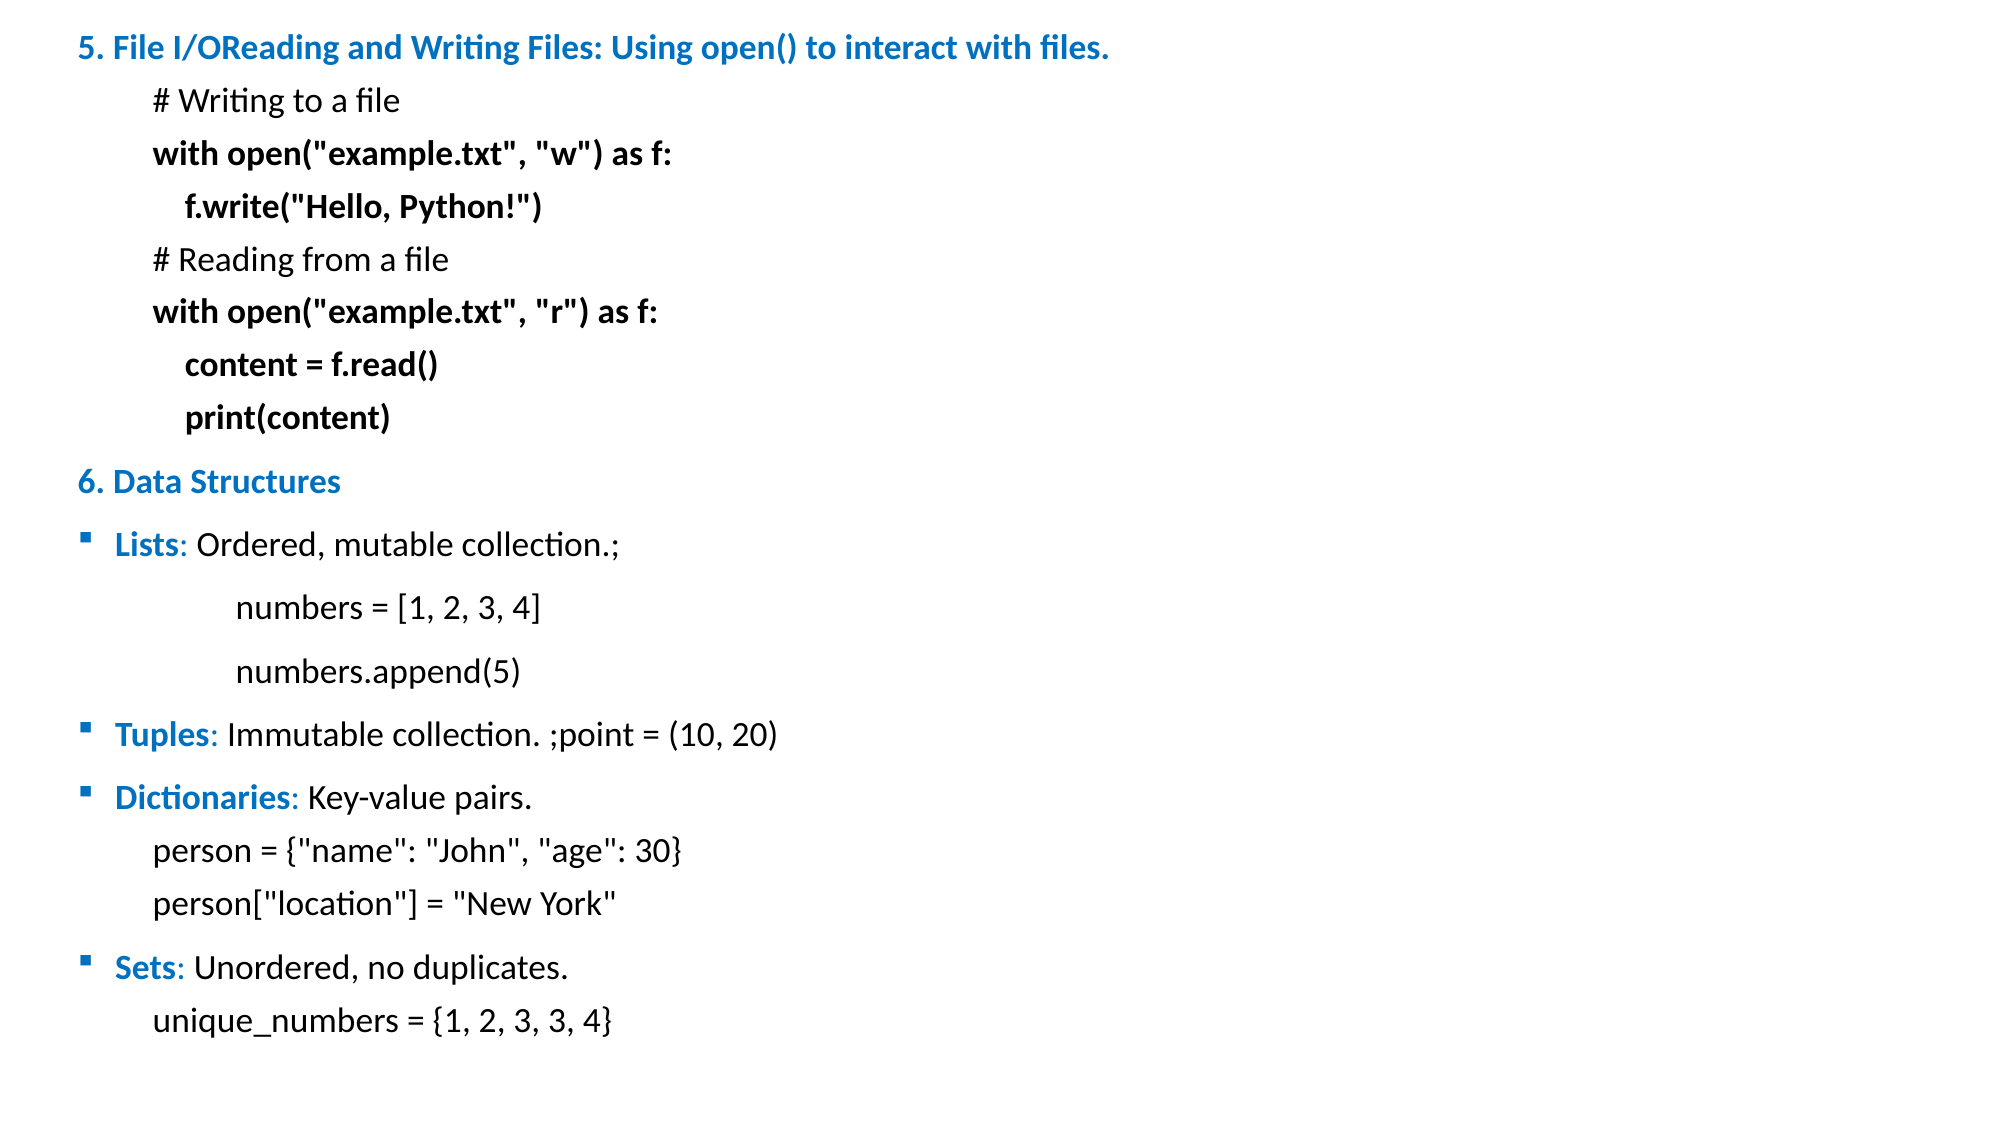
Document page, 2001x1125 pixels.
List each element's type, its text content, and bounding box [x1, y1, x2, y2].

list 5. File I/OReading and Writing Files: Using open() to interact with files. # Writing to a file with open("example.txt", "w") as f: f.write("Hello, Python!") # Reading from a file with open("example.txt", "r") as f: content = f.read() print(content) 6. Data Structures Lists: Ordered, mutable collection.; numbers = [1, 2, 3, 4] numbers.append(5) Tuples: Immutable collection. ;point = (10, 20) Dictionaries: Key-value pairs. person = {"name": "John", "age": 30} person["location"] = "New York" Sets: Unordered, no duplicates. unique_numbers = {1, 2, 3, 3, 4} [62, 16, 1903, 1091]
